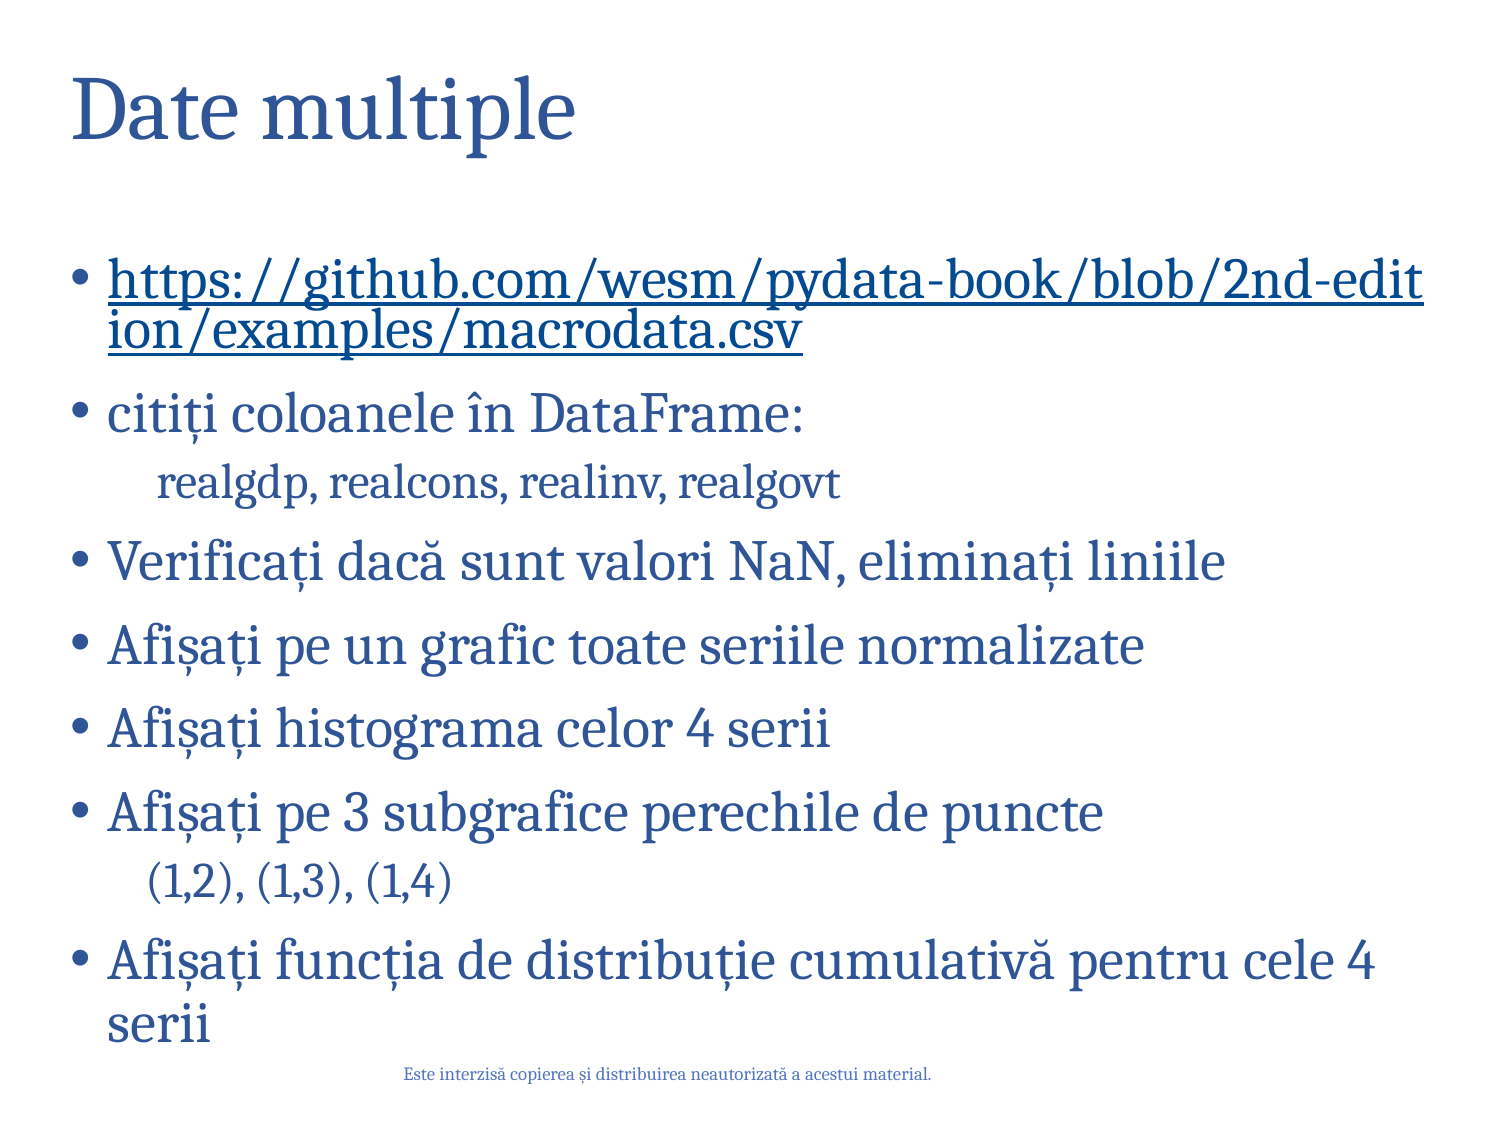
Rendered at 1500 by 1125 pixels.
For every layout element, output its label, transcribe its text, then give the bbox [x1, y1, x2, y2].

list https://github.com/wesm/pydata-book/blob/2nd-edition/examples/macrodata.csv citiți coloanele în DataFrame: realgdp, realcons, realinv, realgovt Verificați dacă sunt valori NaN, eliminați liniile Afișați pe un grafic toate seriile normalizate Afișați histograma celor 4 serii Afișați pe 3 subgrafice perechile de puncte (1,2), (1,3), (1,4) Afișați funcția de distribuție cumulativă pentru cele 4 serii [55, 240, 1443, 1024]
title Date multiple [55, 22, 1443, 197]
